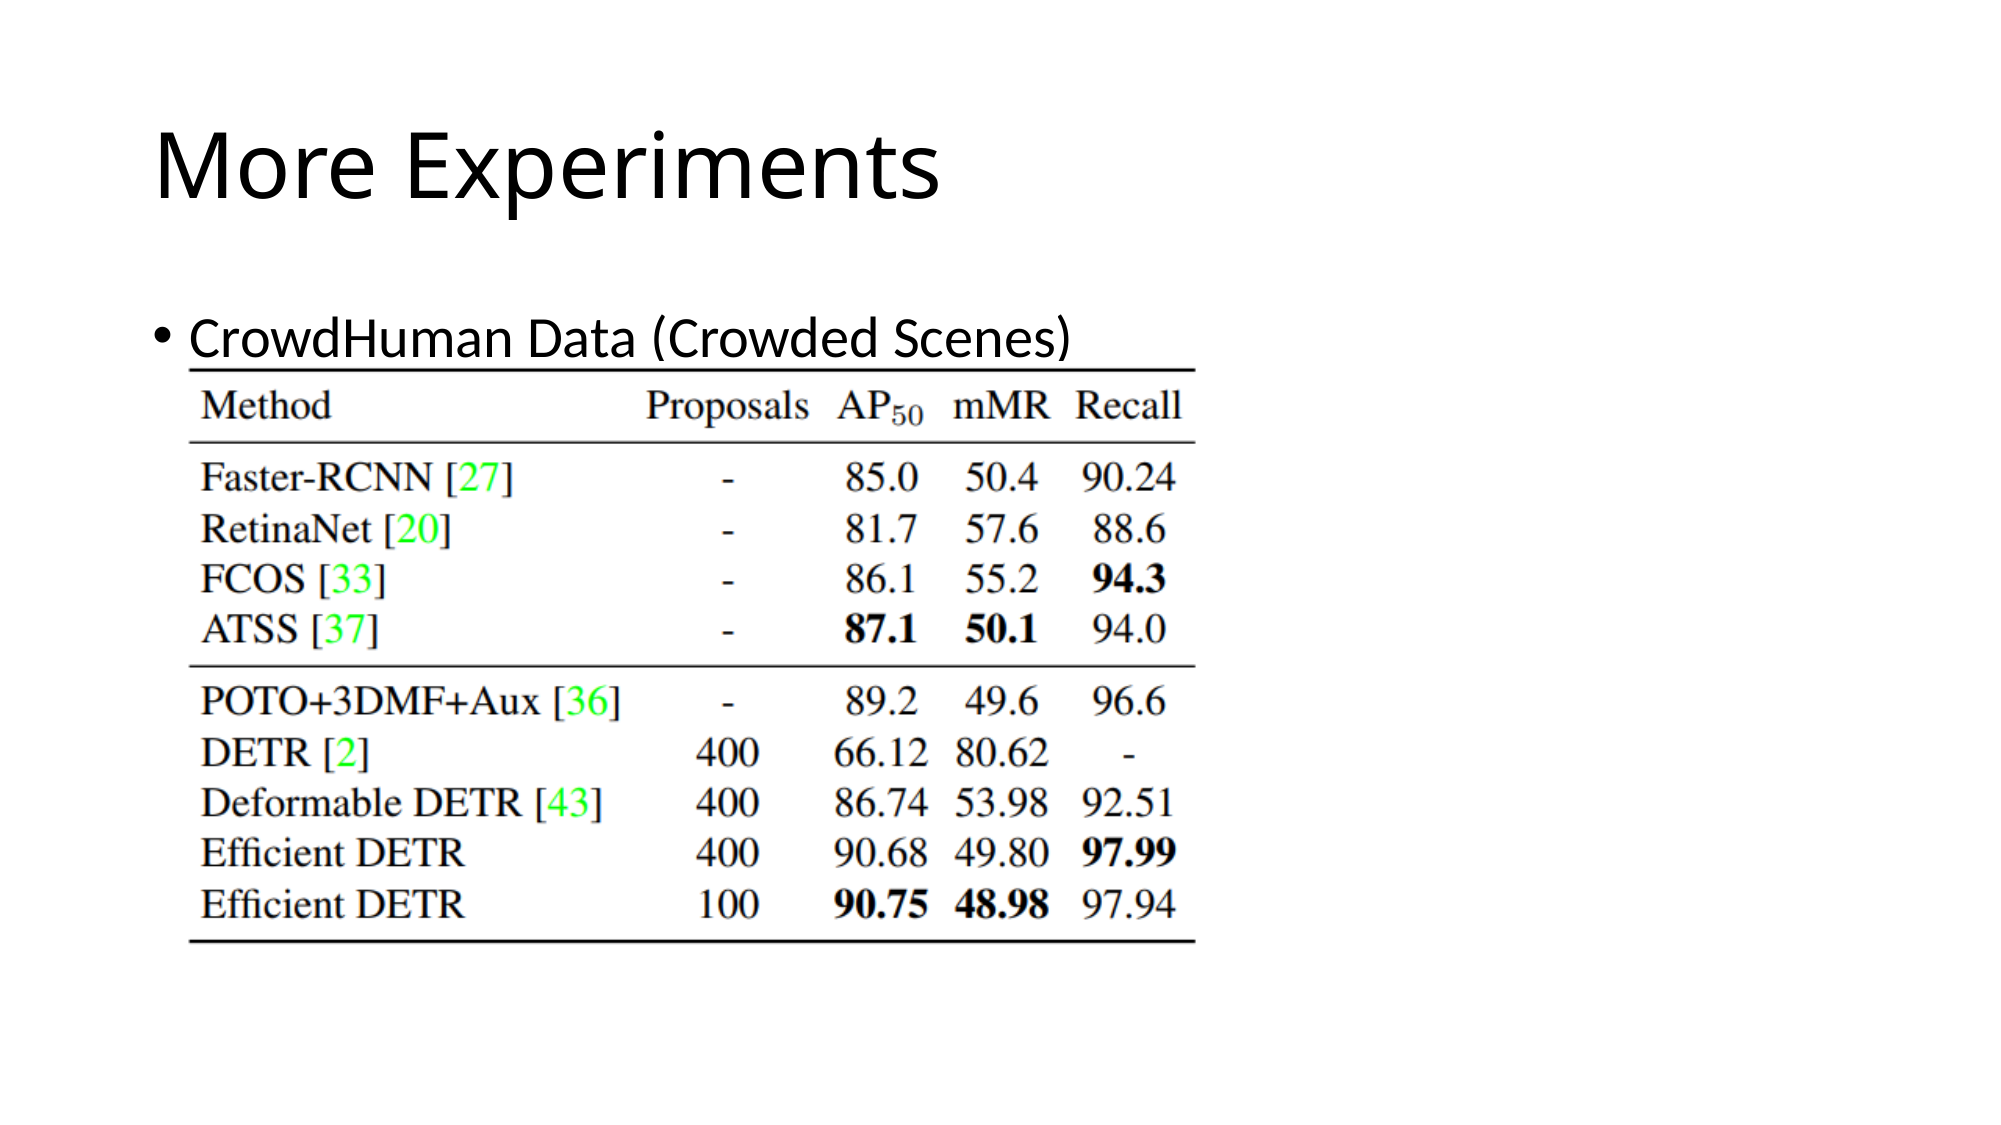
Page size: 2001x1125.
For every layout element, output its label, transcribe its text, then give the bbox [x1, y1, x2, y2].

title More Experiments [137, 59, 1863, 278]
list CrowdHuman Data (Crowded Scenes) [137, 299, 1863, 1014]
picture [187, 361, 1199, 951]
